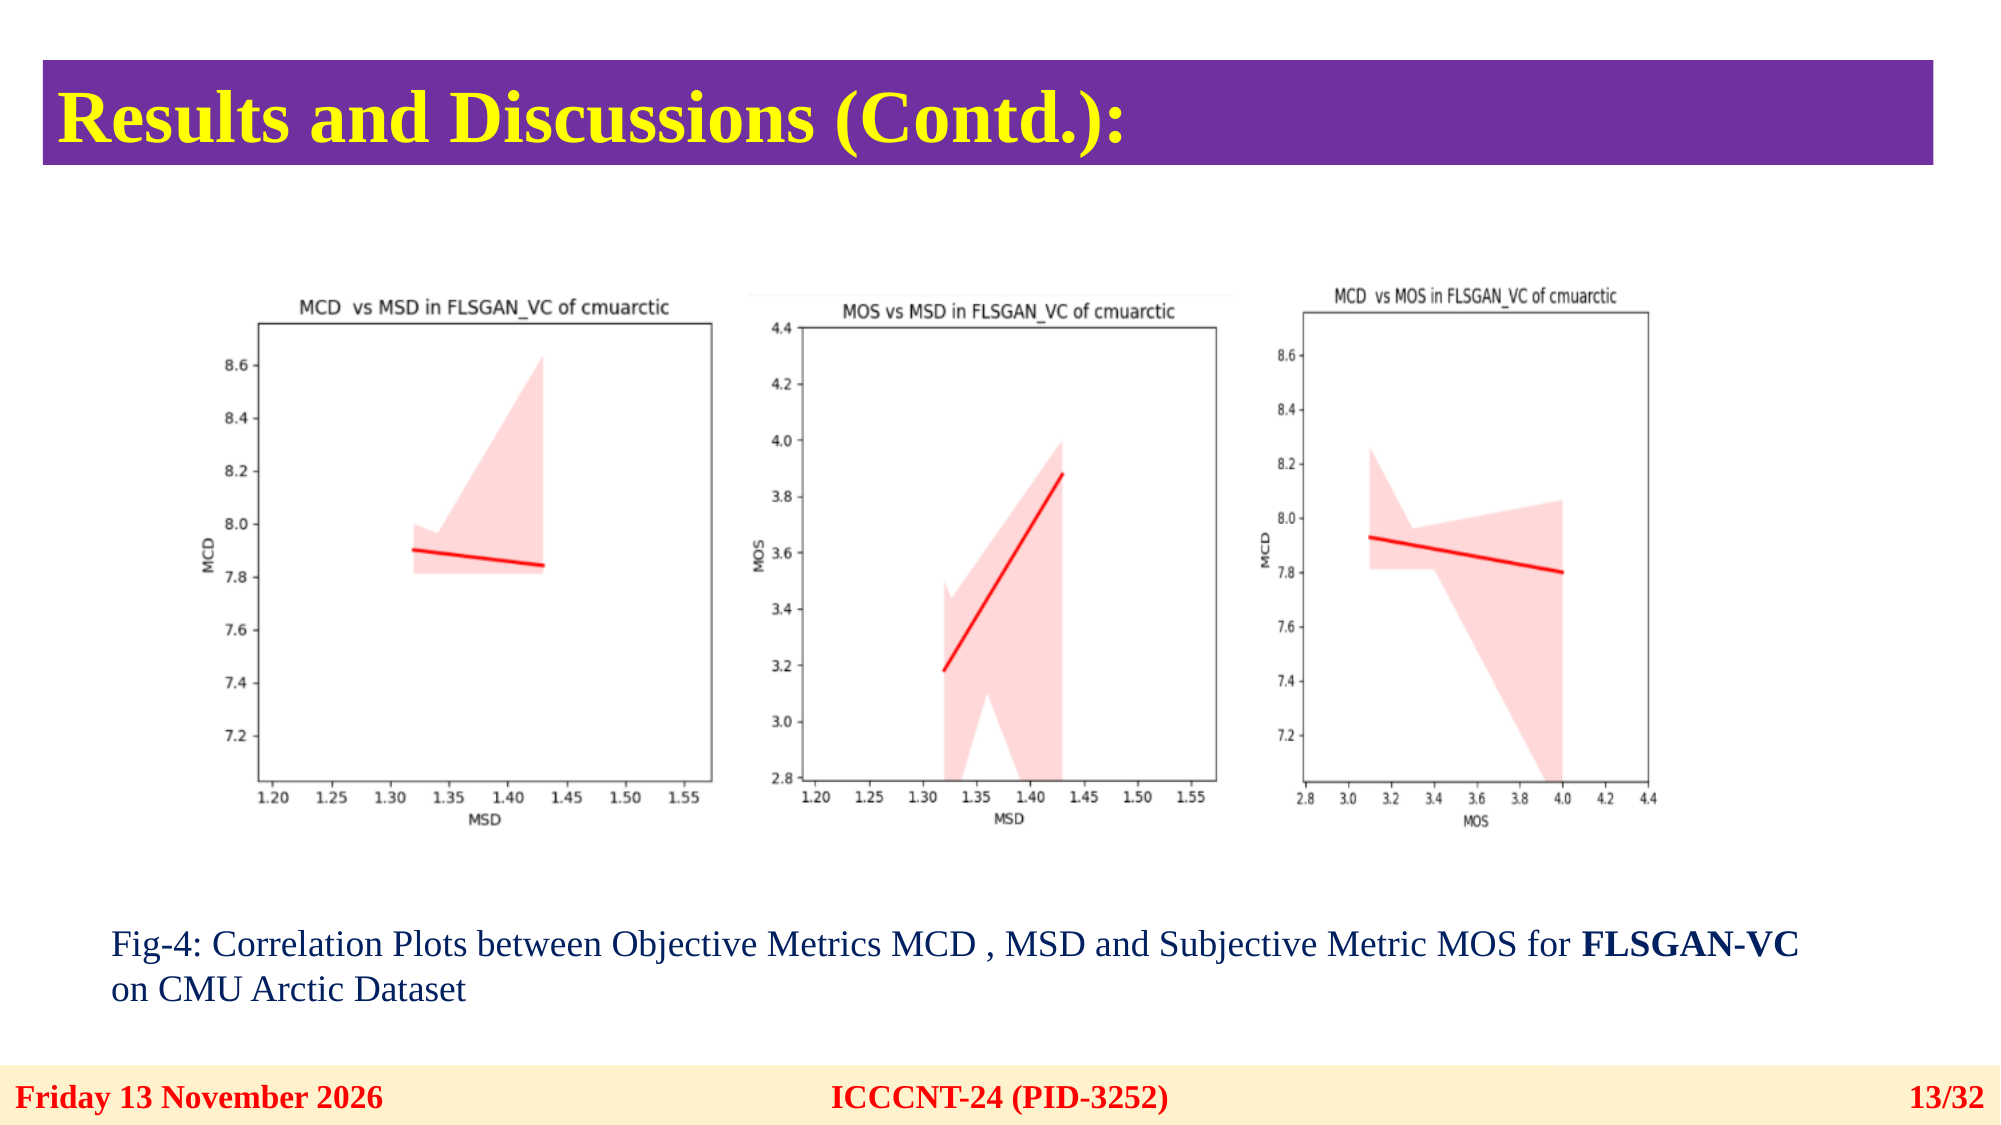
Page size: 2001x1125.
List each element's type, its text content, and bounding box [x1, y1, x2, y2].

footer ICCCNT-24 (PID-3252) [450, 1065, 1550, 1125]
text_box Fig-4: Correlation Plots between Objective Metrics MCD , MSD and Subjective Metric MOS for FLSGAN-VC on CMU Arctic Dataset [96, 911, 1855, 1017]
slide_number 13/32 [1550, 1065, 2000, 1125]
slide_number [0, 1065, 450, 1125]
text_box Results and Discussions (Contd.): [42, 60, 1934, 165]
picture [190, 199, 1684, 864]
